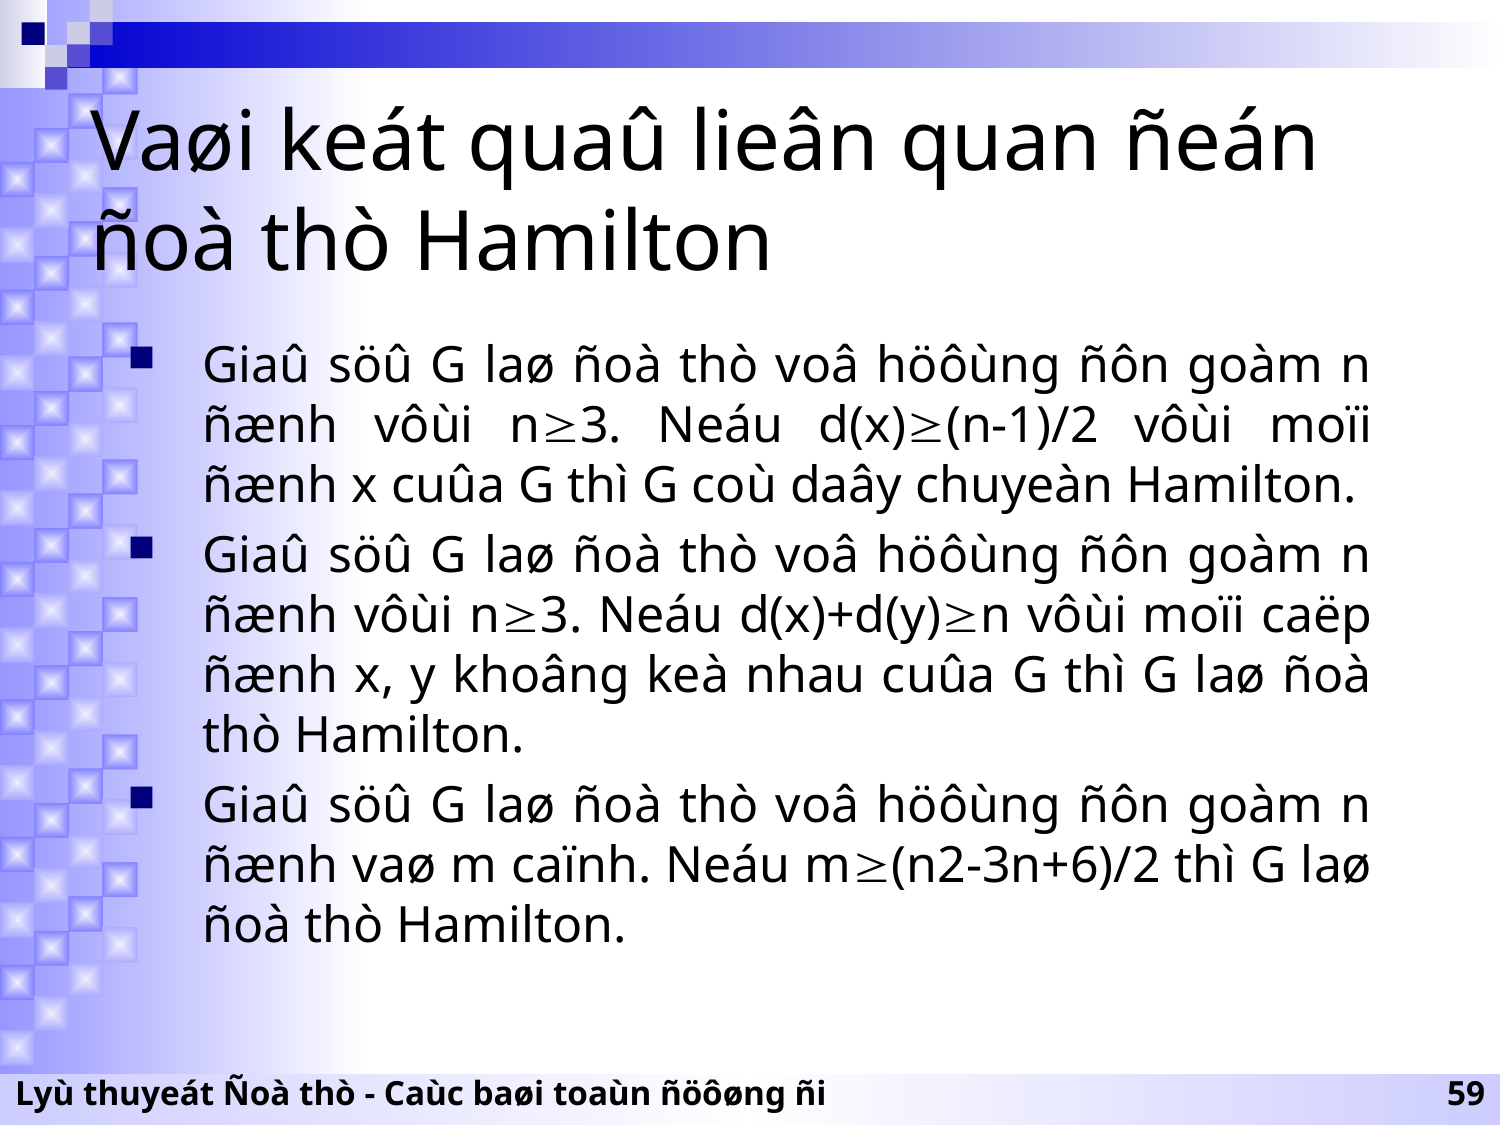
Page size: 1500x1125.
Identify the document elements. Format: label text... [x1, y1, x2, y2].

title Vaøi keát quaû lieân quan ñeán ñoà thò Hamilton [74, 74, 1426, 301]
list Giaû söû G laø ñoà thò voâ höôùng ñôn goàm n ñænh vôùi n3. Neáu d(x)(n-1)/2 vôùi moïi ñænh x cuûa G thì G coù daây chuyeàn Hamilton. Giaû söû G laø ñoà thò voâ höôùng ñôn goàm n ñænh vôùi n3. Neáu d(x)+d(y)n vôùi moïi caëp ñænh x, y khoâng keà nhau cuûa G thì G laø ñoà thò Hamilton. Giaû söû G laø ñoà thò voâ höôùng ñôn goàm n ñænh vaø m caïnh. Neáu m(n2-3n+6)/2 thì G laø ñoà thò Hamilton. [112, 324, 1388, 1001]
footer Lyù thuyeát Ñoà thò - Caùc baøi toaùn ñöôøng ñi [0, 1074, 1063, 1125]
slide_number 59 [1149, 1074, 1500, 1125]
